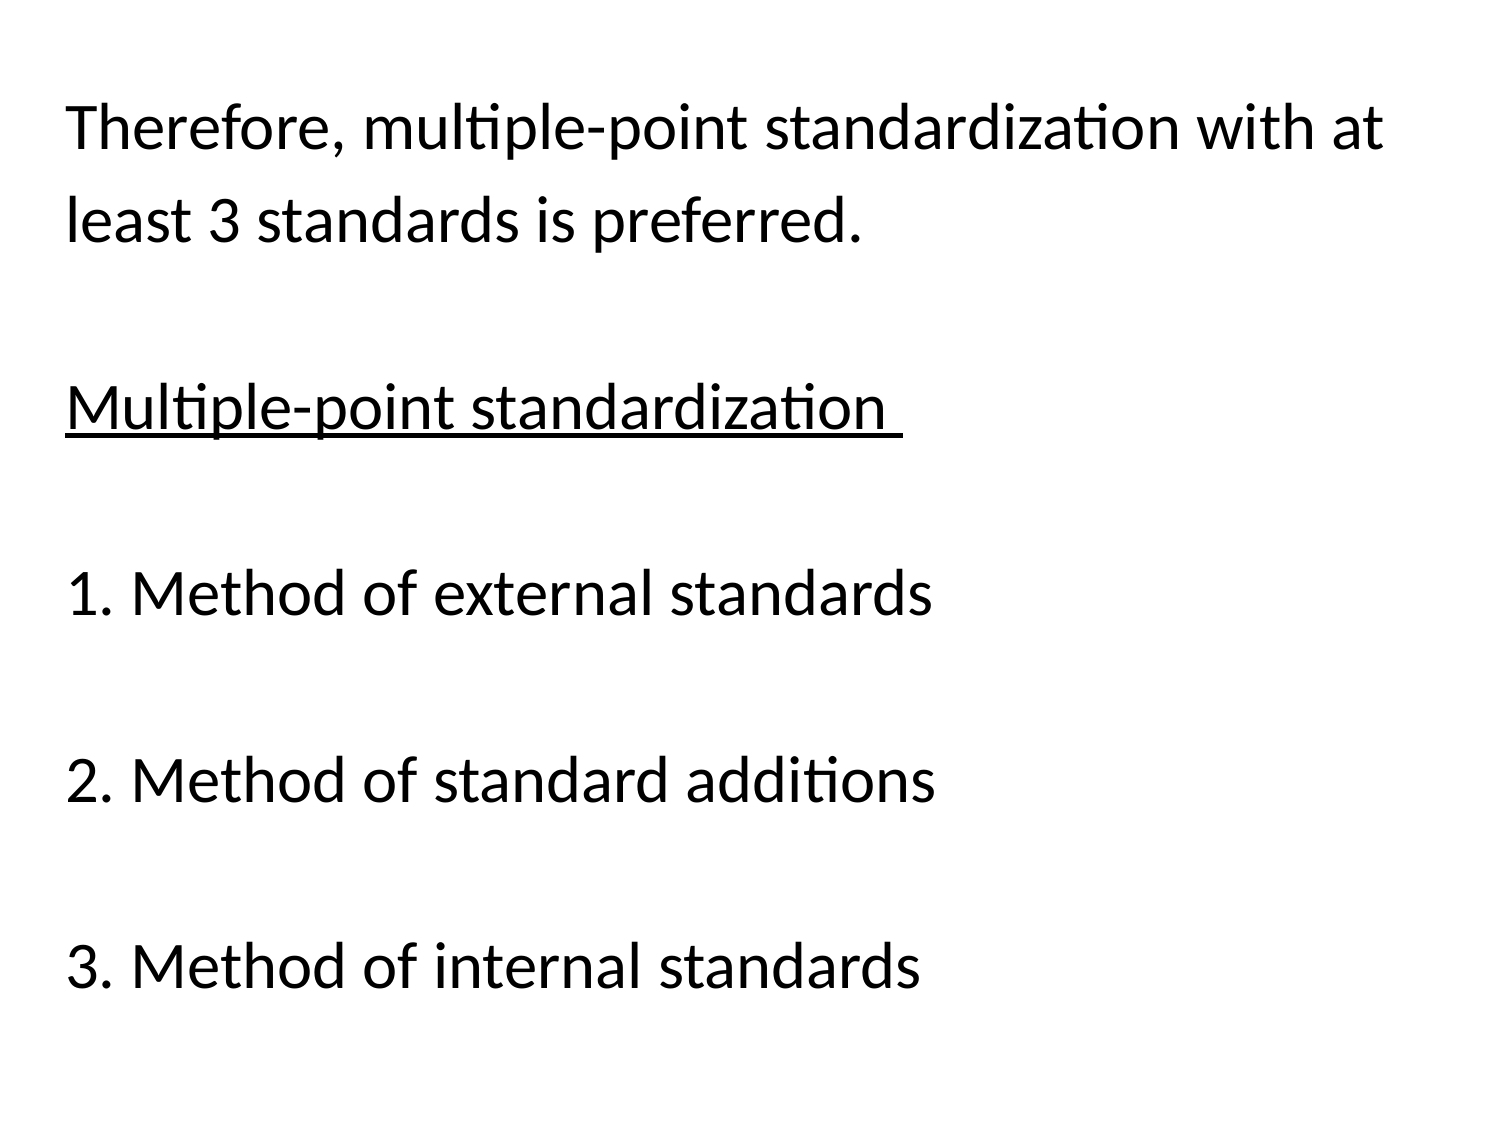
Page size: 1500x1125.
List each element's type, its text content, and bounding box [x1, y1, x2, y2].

list Therefore, multiple-point standardization with at least 3 standards is preferred. Multiple-point standardization 1. Method of external standards 2. Method of standard additions 3. Method of internal standards [50, 75, 1463, 1088]
